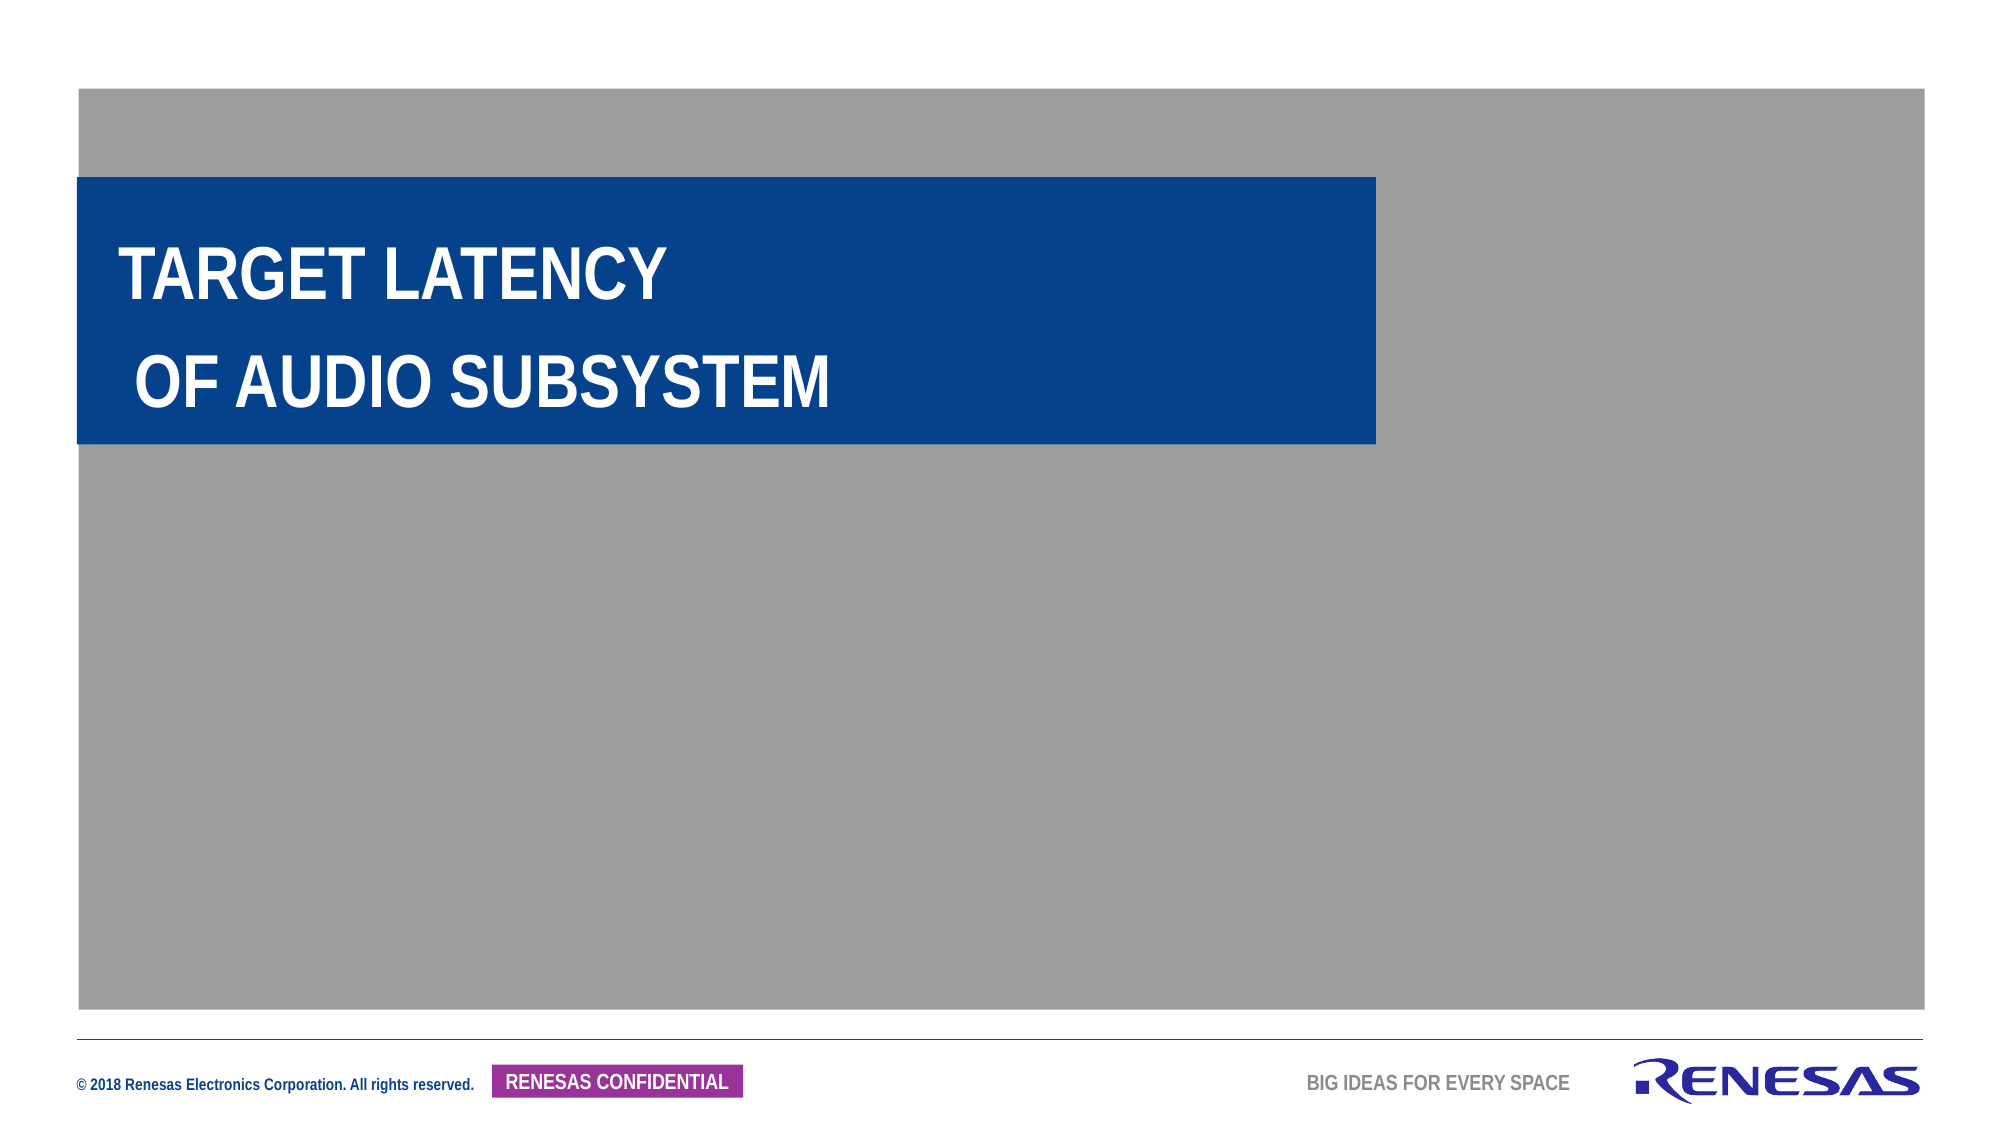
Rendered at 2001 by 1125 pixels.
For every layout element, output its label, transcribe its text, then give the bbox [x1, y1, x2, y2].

list Target latency of audio subsystem [76, 177, 1376, 445]
picture [1631, 1056, 1923, 1106]
